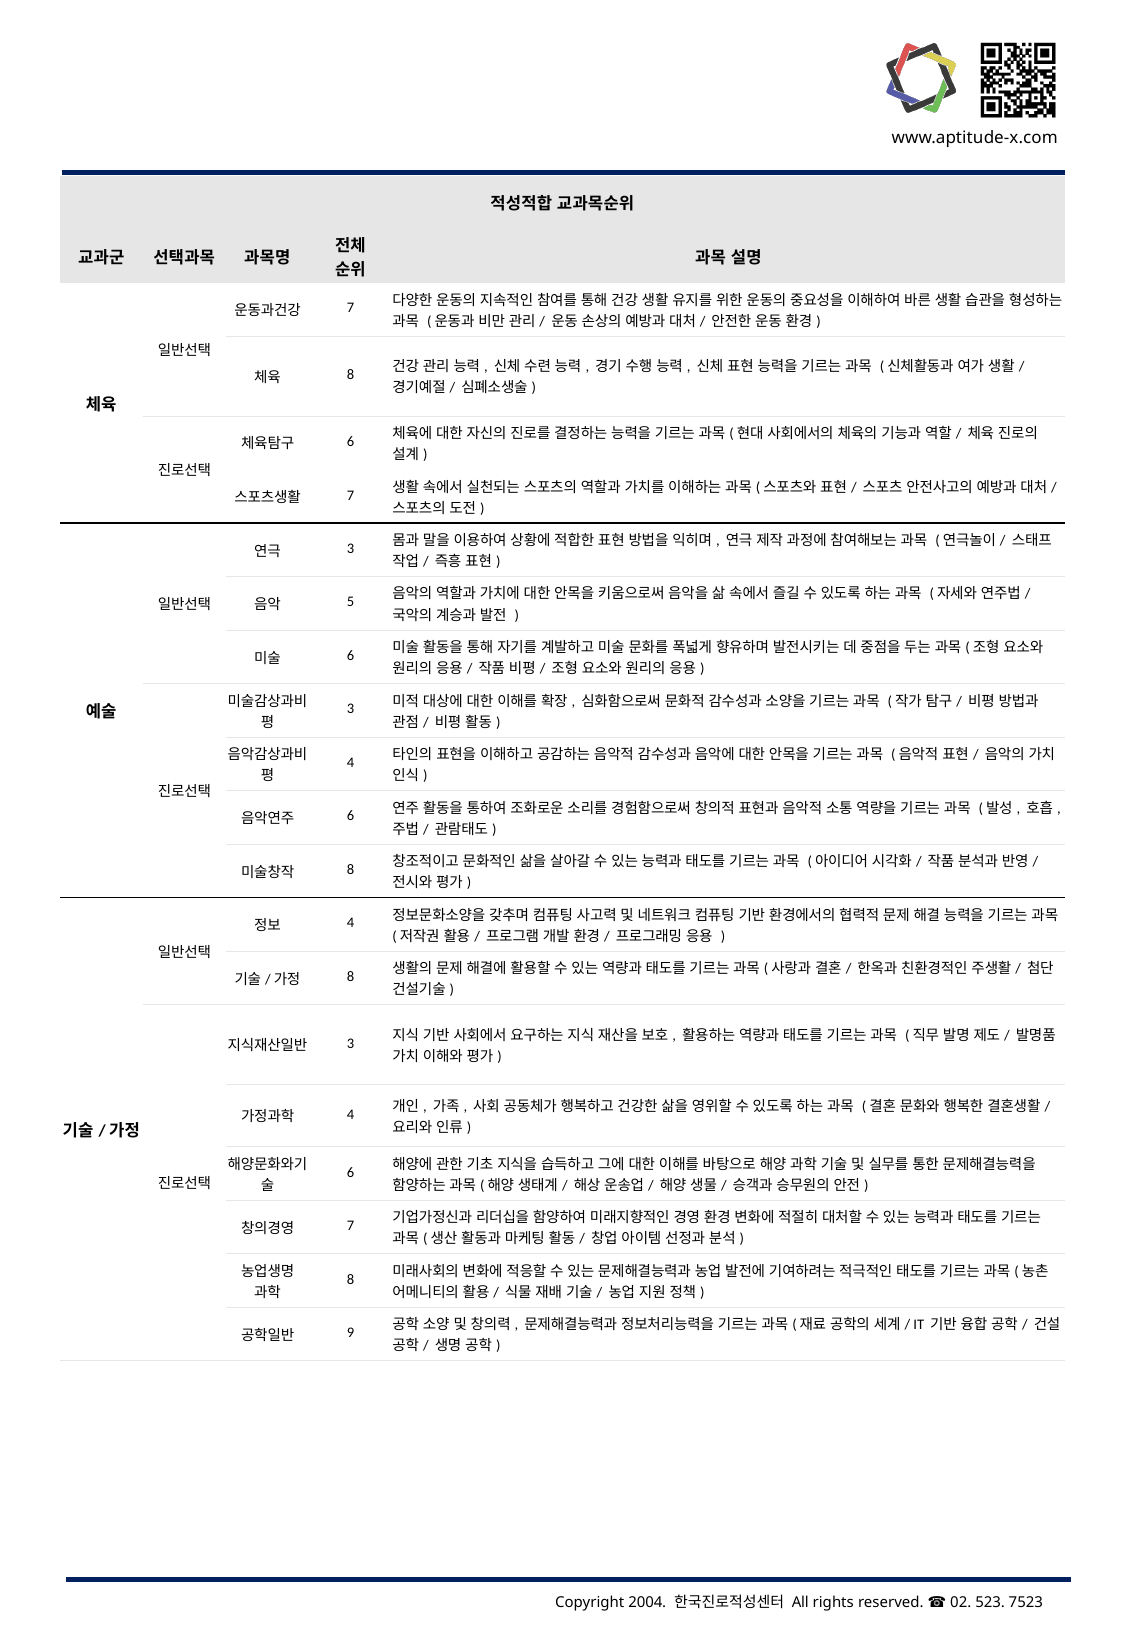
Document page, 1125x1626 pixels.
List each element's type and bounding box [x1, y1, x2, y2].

table_cell [60, 524, 1065, 897]
table_cell [60, 898, 1065, 1360]
table_cell [60, 229, 1065, 522]
text_box [434, 1585, 1058, 1619]
table_header [60, 176, 1065, 229]
picture [977, 39, 1058, 120]
text_box [859, 119, 1091, 155]
picture [875, 39, 966, 120]
